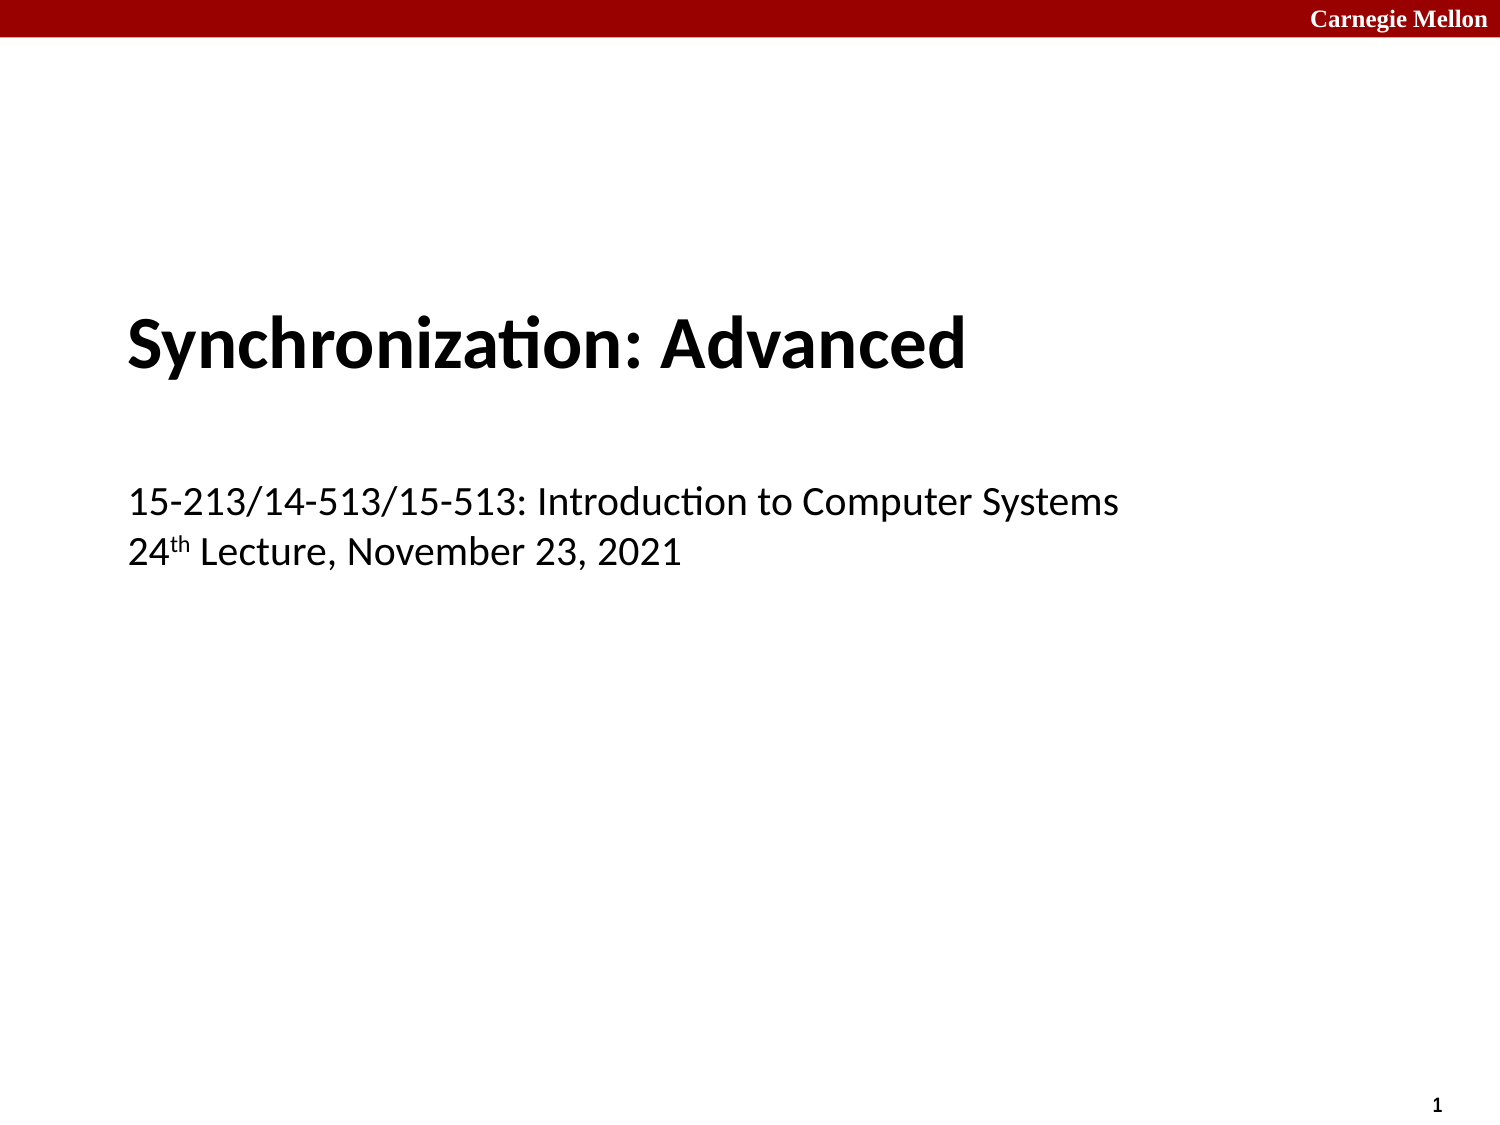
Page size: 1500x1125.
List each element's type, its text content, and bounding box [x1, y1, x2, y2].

title Synchronization: Advanced 15-213/14-513/15-513: Introduction to Computer Systems 24th Lecture, November 23, 2021 [112, 279, 1388, 588]
